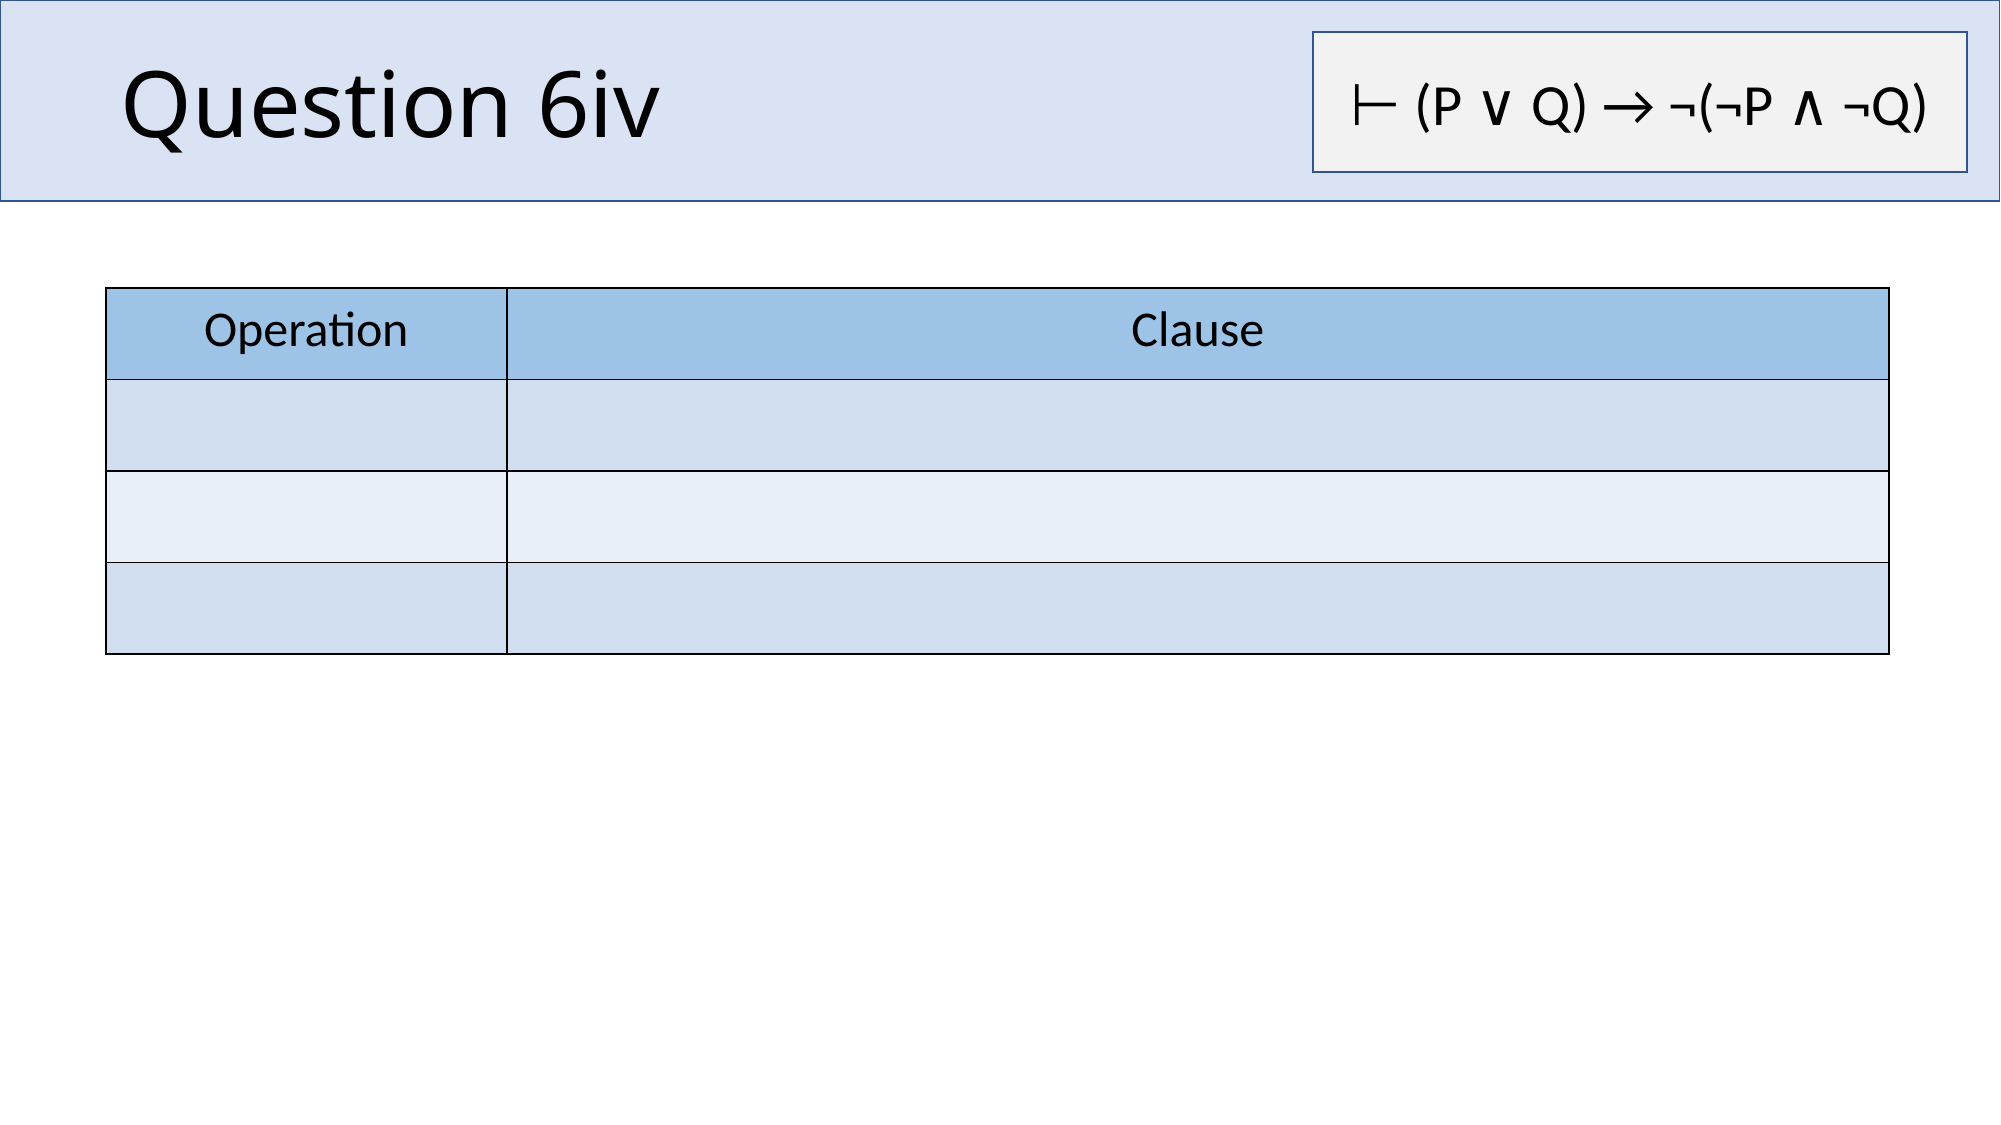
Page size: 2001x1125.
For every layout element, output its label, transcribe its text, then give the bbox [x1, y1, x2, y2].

table_cell [508, 472, 1888, 562]
text_box [1831, 0, 2000, 202]
table_cell [107, 472, 506, 562]
table_cell [508, 563, 1888, 653]
table_header Operation [107, 289, 506, 379]
title Question 6iv [105, 0, 1831, 217]
table_cell [107, 563, 506, 653]
text_box [0, 0, 105, 202]
table_cell [107, 380, 506, 470]
table_header Clause [508, 289, 1888, 379]
text_box ⊢ (P ∨ Q) → ¬(¬P ∧ ¬Q) [1312, 31, 1968, 173]
table_cell [508, 380, 1888, 470]
